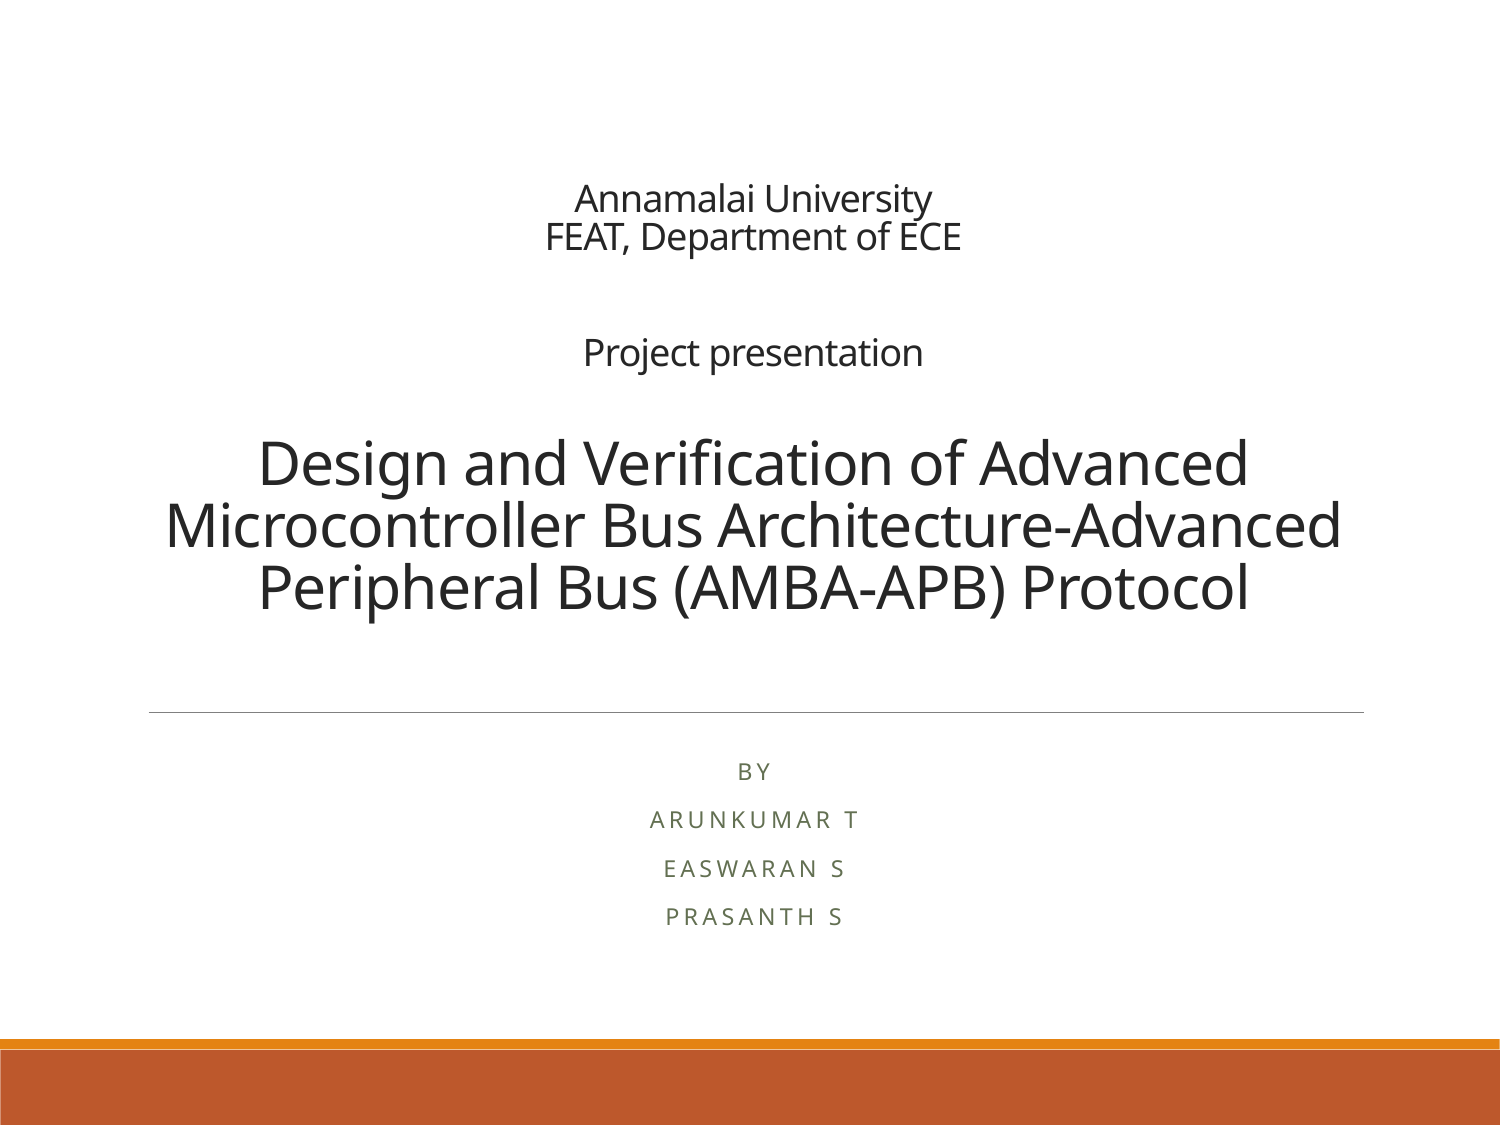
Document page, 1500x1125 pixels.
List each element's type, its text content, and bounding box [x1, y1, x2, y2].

subtitle BY Arunkumar t Easwaran s Prasanth s [135, 752, 1373, 941]
title Annamalai University FEAT, Department of ECE Project presentation Design and Verification of Advanced Microcontroller Bus Architecture-Advanced Peripheral Bus (AMBA-APB) Protocol [135, 124, 1373, 630]
